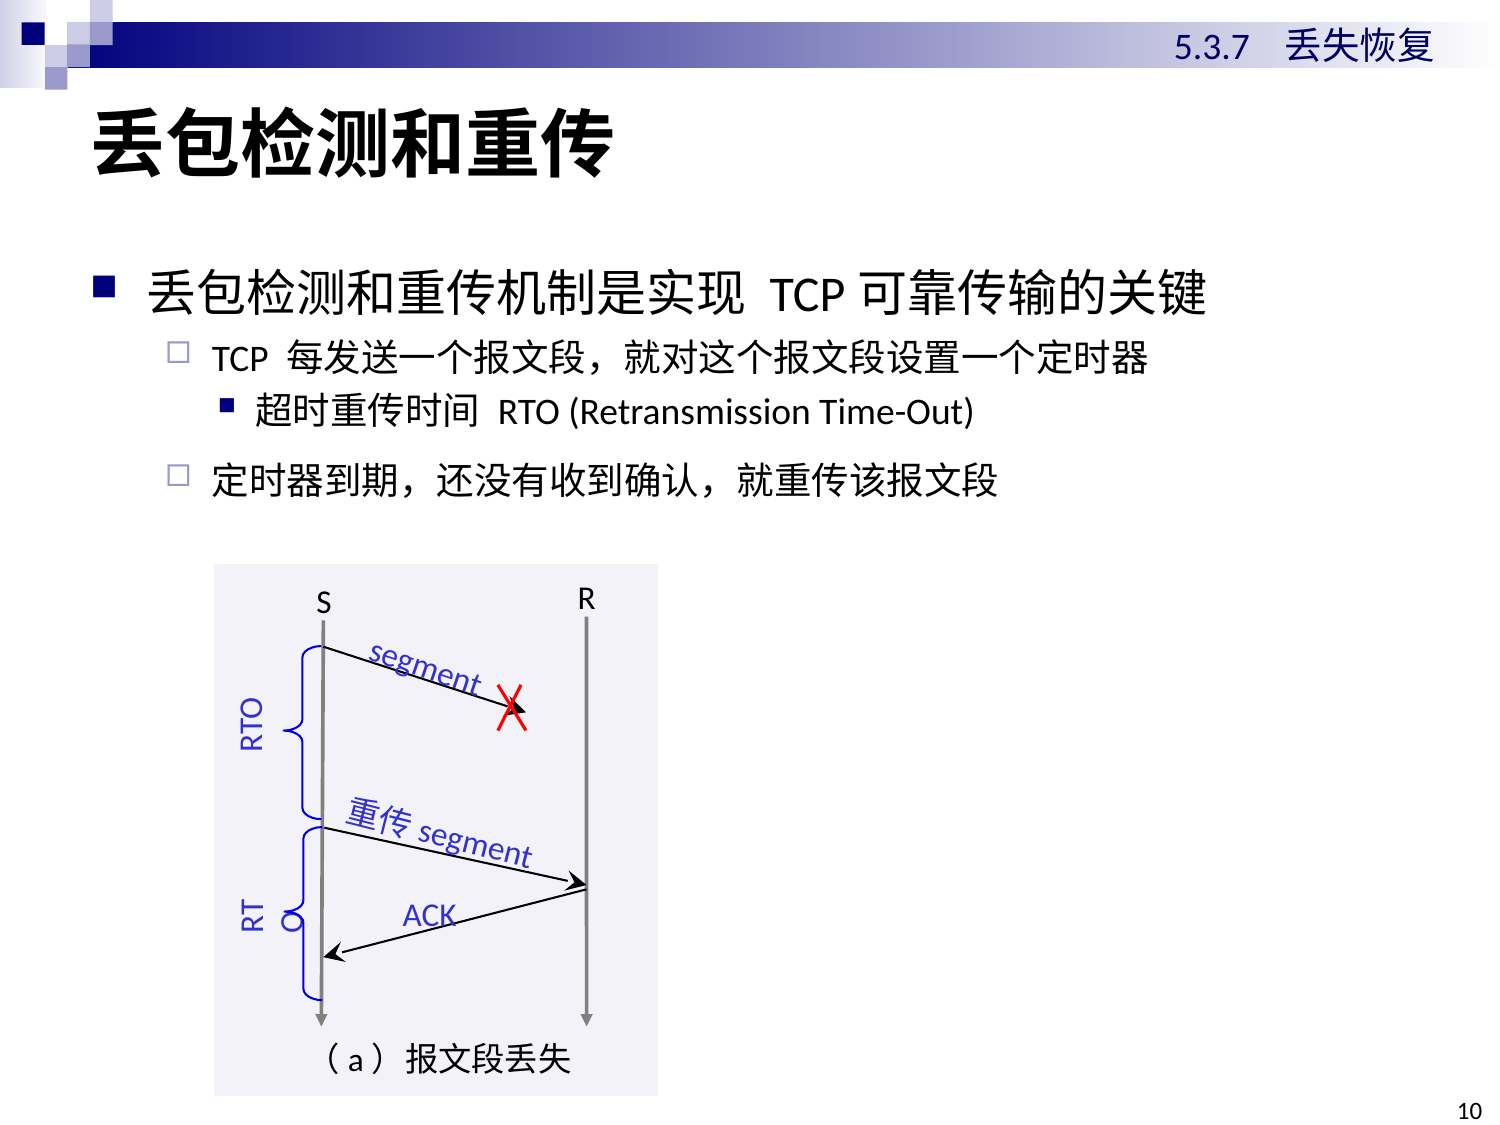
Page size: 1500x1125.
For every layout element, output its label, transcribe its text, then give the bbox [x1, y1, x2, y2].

text_box 5.3.7 丢失恢复 [1159, 14, 1483, 75]
title 丢包检测和重传 [75, 75, 1425, 209]
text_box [213, 564, 658, 1096]
list 丢包检测和重传机制是实现 TCP可靠传输的关键 TCP 每发送一个报文段，就对这个报文段设置一个定时器 超时重传时间 RTO (Retransmission Time-Out) 定时器到期，还没有收到确认，就重传该报文段 [75, 224, 1483, 579]
slide_number 10 [1448, 1100, 1483, 1125]
